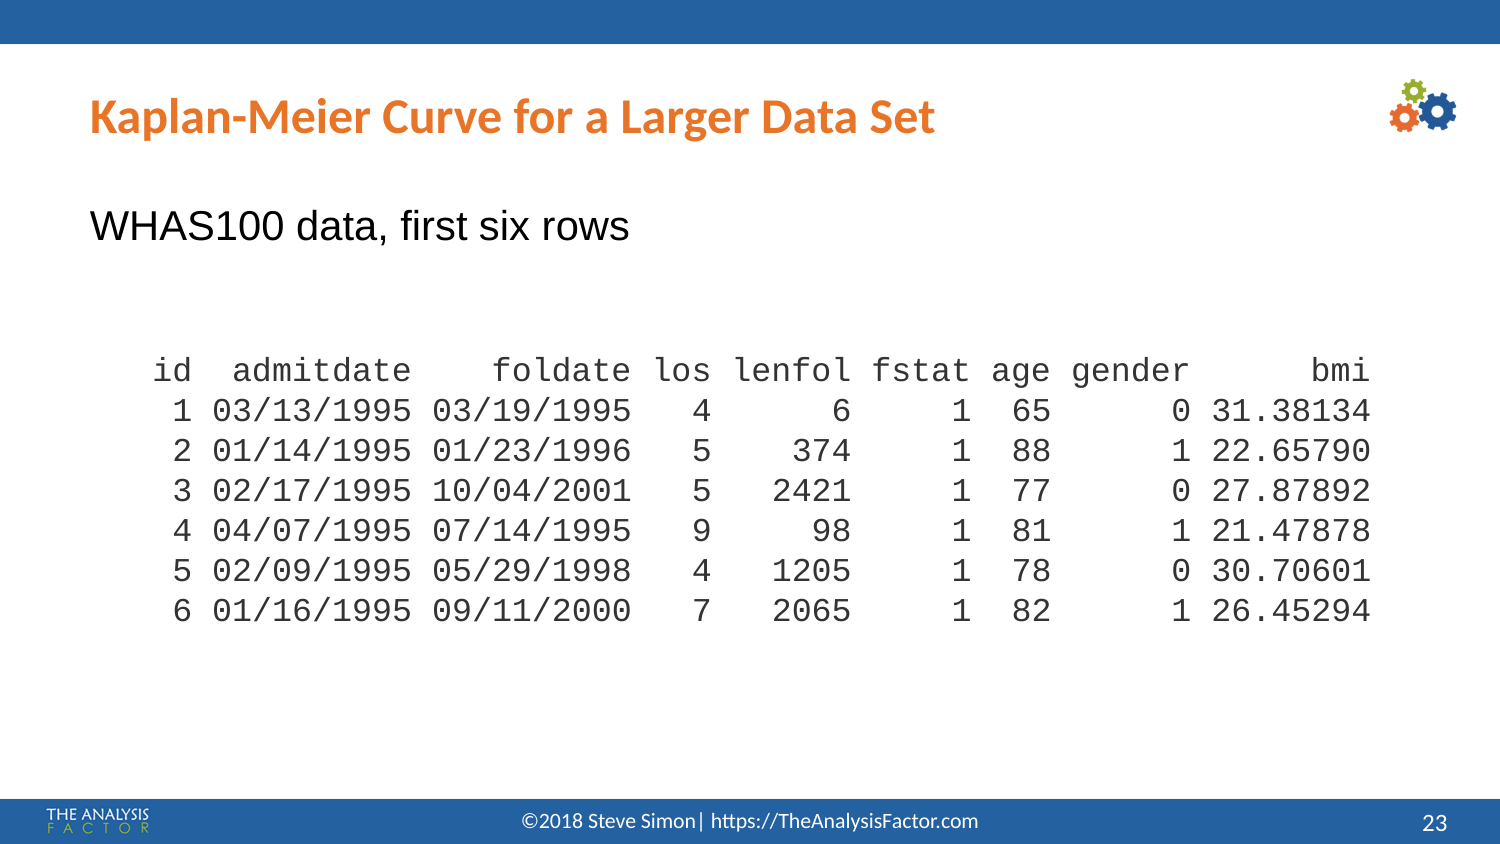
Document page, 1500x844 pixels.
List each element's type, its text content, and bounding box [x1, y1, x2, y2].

text_box id admitdate foldate los lenfol fstat age gender bmi 1 03/13/1995 03/19/1995 4 6 1 65 0 31.38134 2 01/14/1995 01/23/1996 5 374 1 88 1 22.65790 3 02/17/1995 10/04/2001 5 2421 1 77 0 27.87892 4 04/07/1995 07/14/1995 9 98 1 81 1 21.47878 5 02/09/1995 05/29/1998 4 1205 1 78 0 30.70601 6 01/16/1995 09/11/2000 7 2065 1 82 1 26.45294 [152, 348, 1373, 639]
footer ©2018 Steve Simon| https://TheAnalysisFactor.com [450, 796, 1050, 842]
slide_number 23 [1112, 798, 1463, 844]
text_box WHAS100 data, first six rows [75, 191, 1450, 257]
title Kaplan-Meier Curve for a Larger Data Set [75, 43, 1425, 185]
picture [0, 0, 1500, 844]
